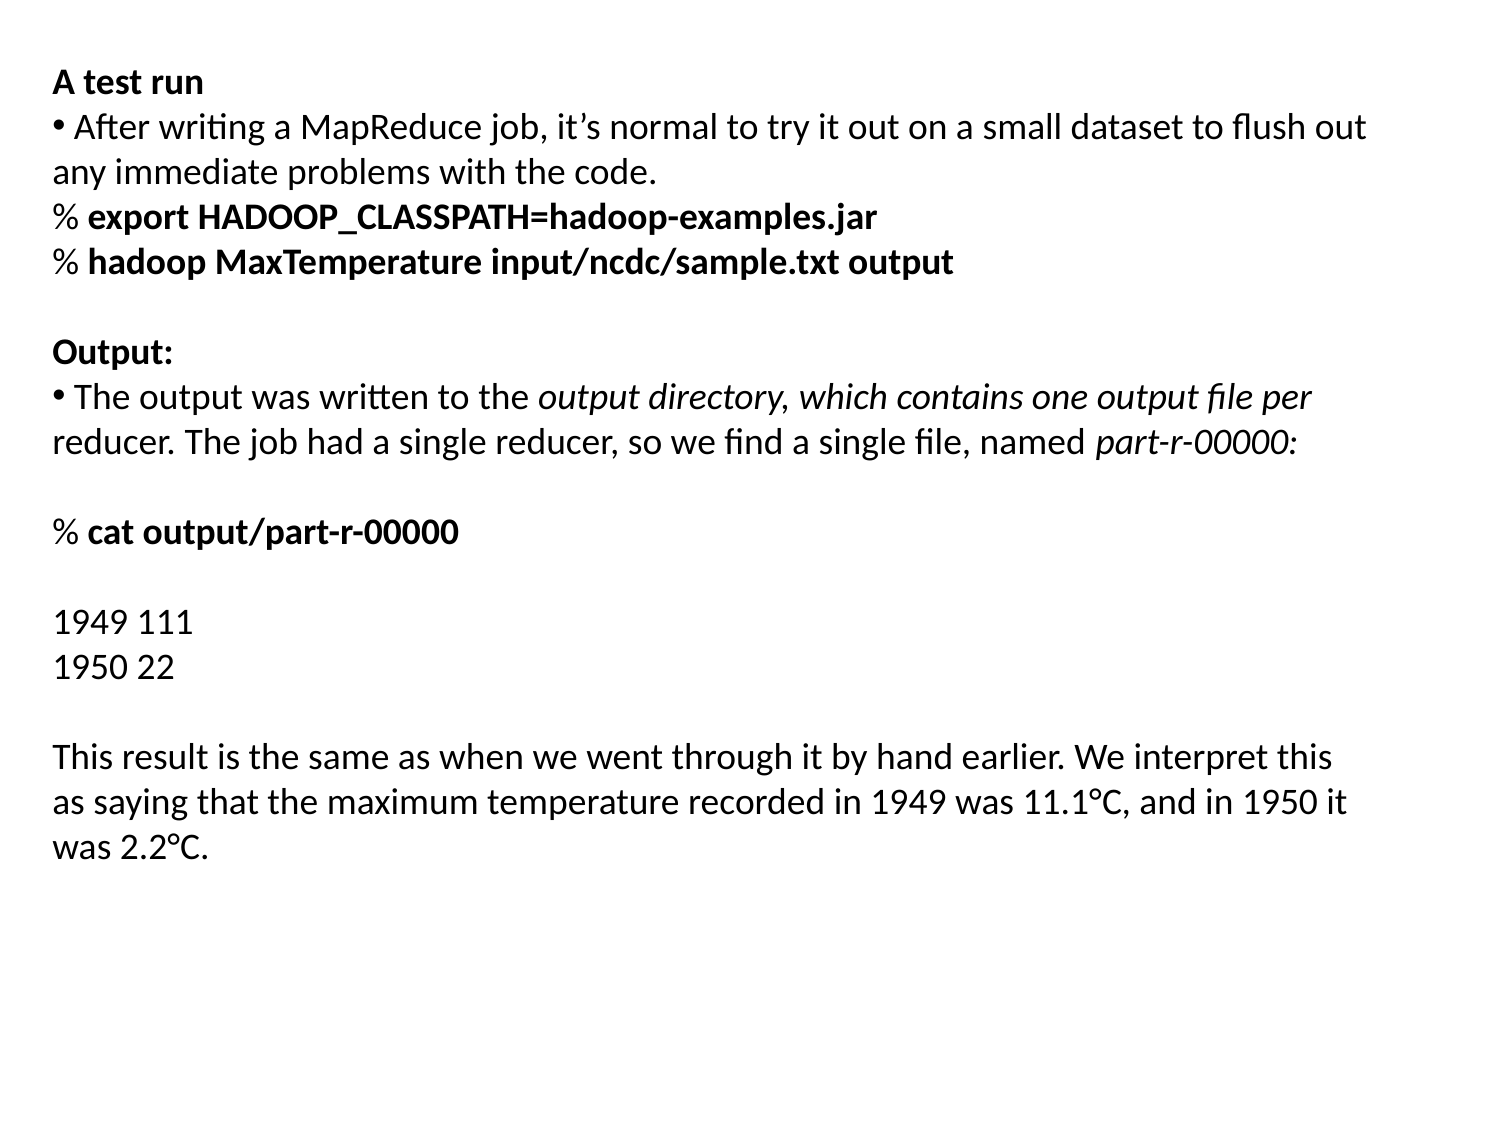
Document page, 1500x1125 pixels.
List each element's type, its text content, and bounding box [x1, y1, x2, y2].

text_box A test run After writing a MapReduce job, it’s normal to try it out on a small dataset to flush out any immediate problems with the code. % export HADOOP_CLASSPATH=hadoop-examples.jar % hadoop MaxTemperature input/ncdc/sample.txt output Output: The output was written to the output directory, which contains one output file per reducer. The job had a single reducer, so we find a single file, named part-r-00000: % cat output/part-r-00000 1949 111 1950 22 This result is the same as when we went through it by hand earlier. We interpret this as saying that the maximum temperature recorded in 1949 was 11.1°C, and in 1950 it was 2.2°C. [37, 49, 1463, 875]
